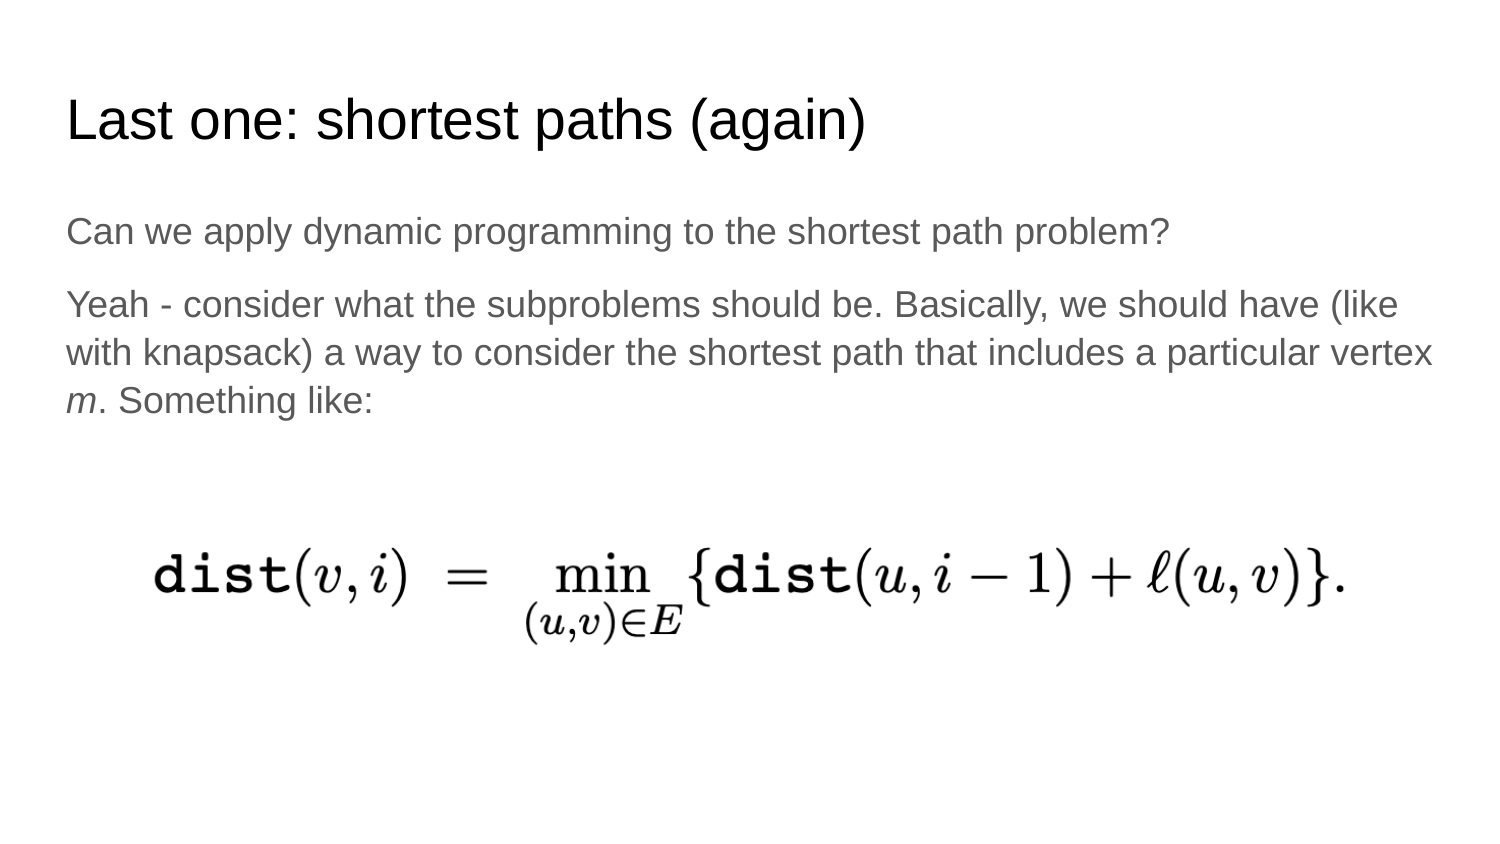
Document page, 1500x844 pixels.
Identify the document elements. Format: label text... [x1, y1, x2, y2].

title Last one: shortest paths (again) [51, 72, 1449, 167]
picture [111, 501, 1388, 675]
list Can we apply dynamic programming to the shortest path problem? Yeah - consider what the subproblems should be. Basically, we should have (like with knapsack) a way to consider the shortest path that includes a particular vertex m. Something like: [51, 189, 1449, 750]
